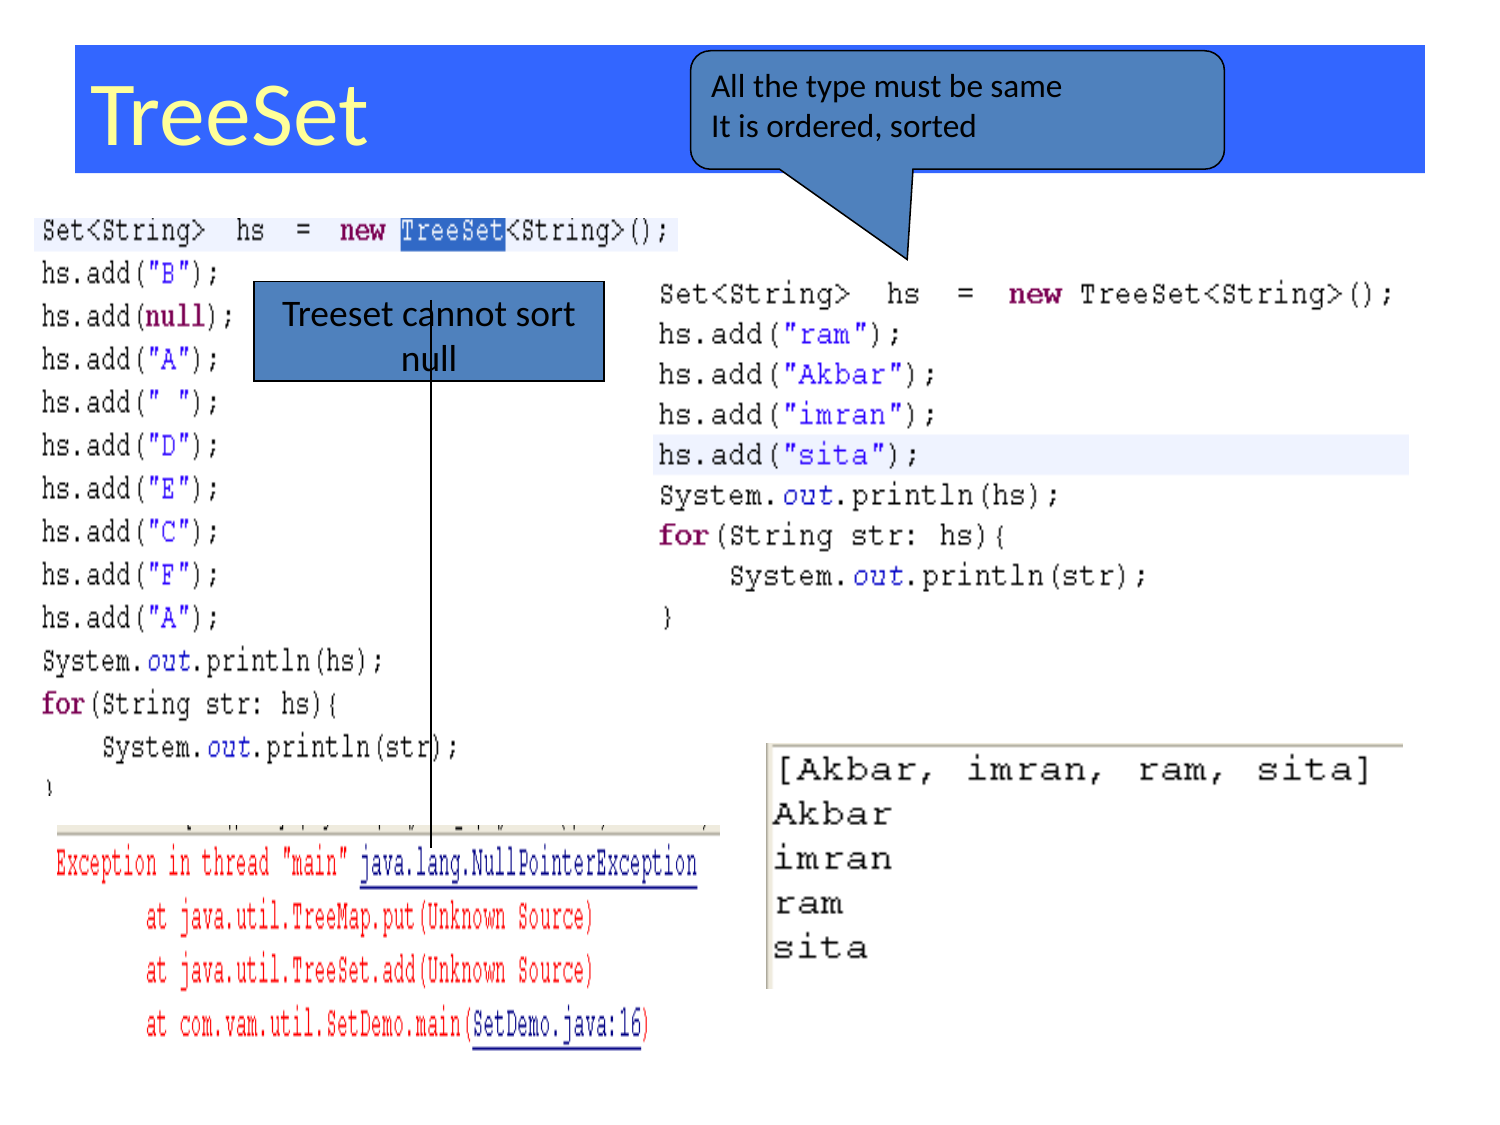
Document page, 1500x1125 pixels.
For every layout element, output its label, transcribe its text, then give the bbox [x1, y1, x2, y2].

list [766, 743, 1404, 990]
title TreeSet [75, 45, 1425, 174]
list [34, 217, 678, 796]
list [56, 825, 720, 1083]
text_box All the type must be same It is ordered, sorted [690, 50, 1225, 260]
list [652, 272, 1409, 664]
